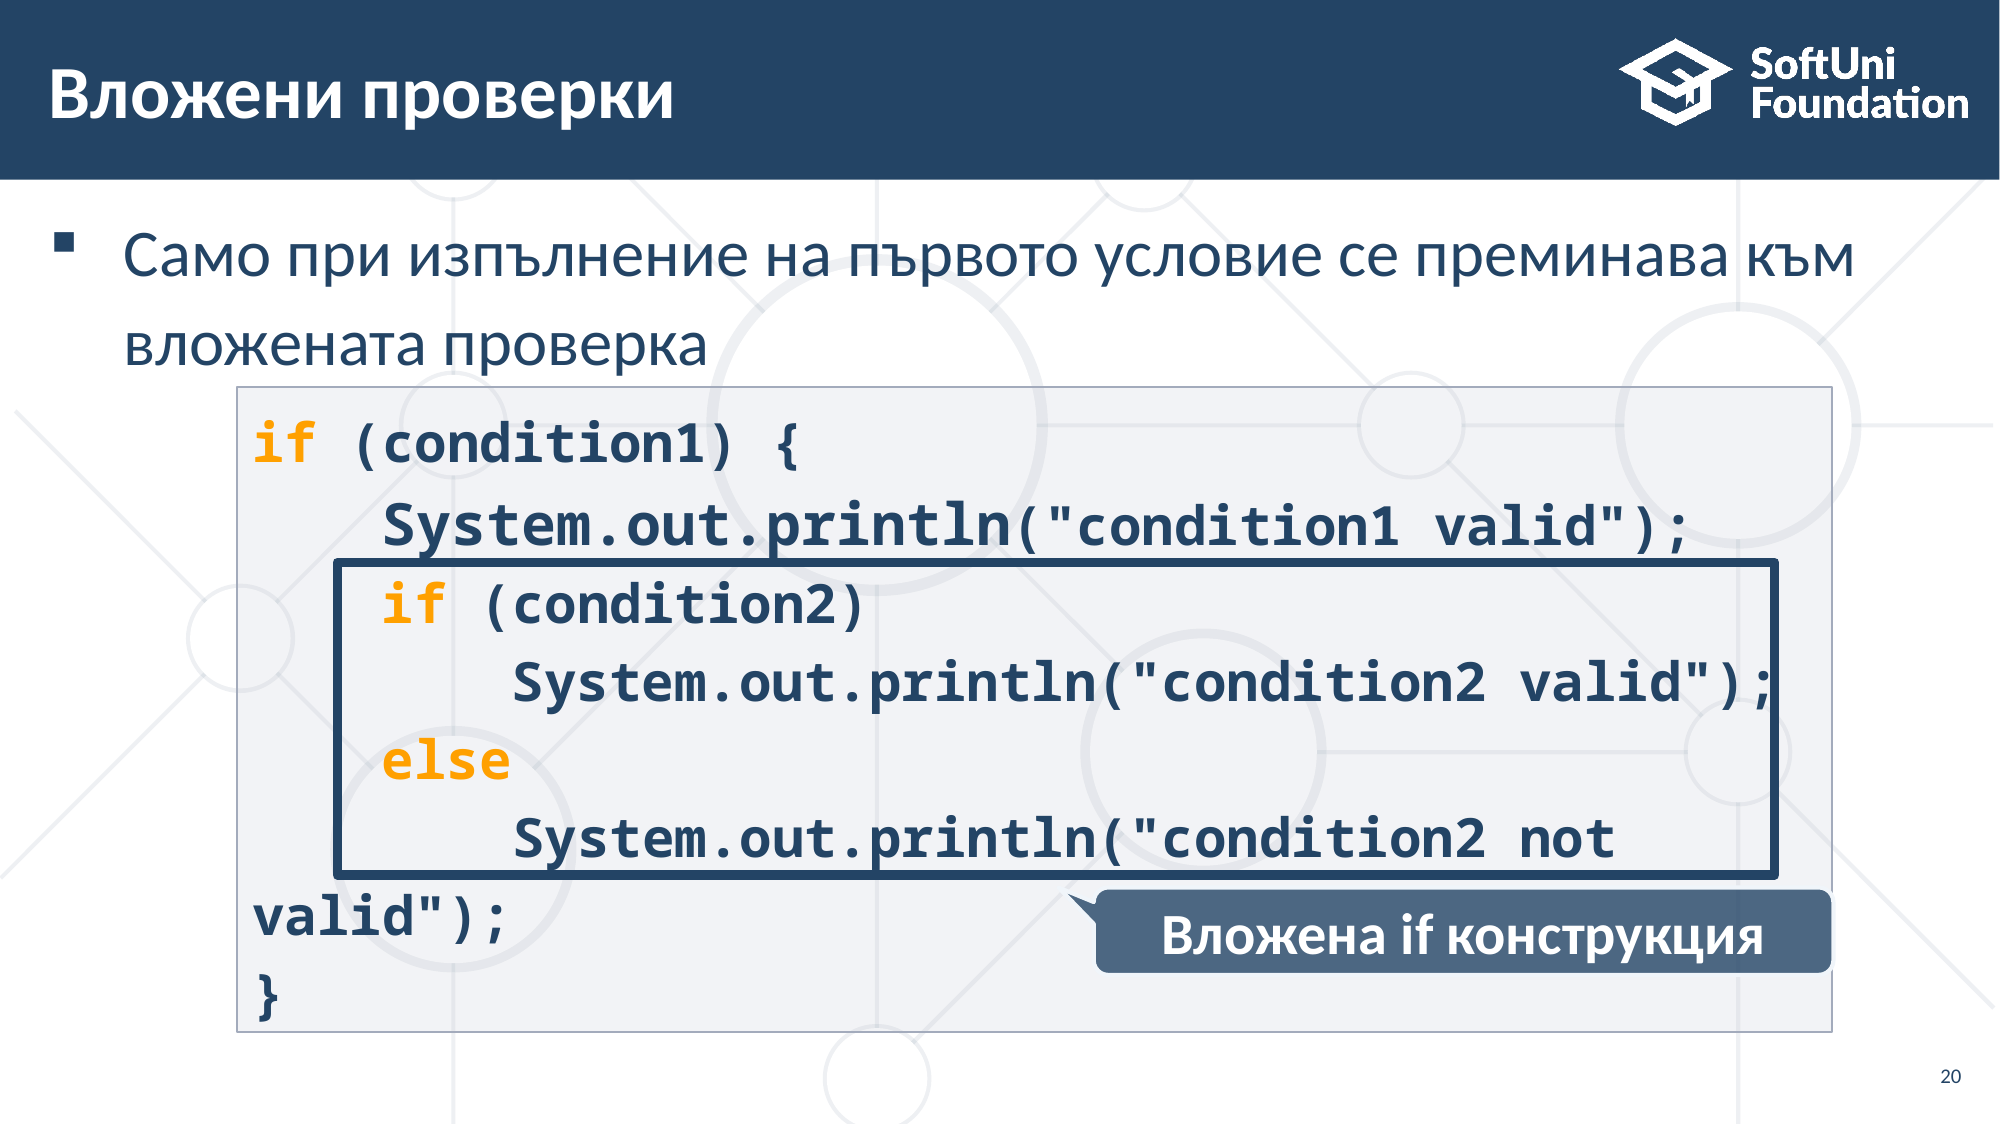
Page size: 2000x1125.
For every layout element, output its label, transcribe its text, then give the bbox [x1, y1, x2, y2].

text_box Вложена if конструкция [1056, 885, 1836, 978]
slide_number 20 [1896, 1049, 1968, 1101]
text_box if (condition1) { System.out.println("condition1 valid"); if (condition2) System.out.println("condition2 valid"); else System.out.println("condition2 not valid"); } [237, 387, 1833, 1032]
text_box [335, 560, 1777, 877]
picture [1618, 38, 1968, 126]
list Само при изпълнение на първото условие се преминава към вложената проверка [31, 196, 1970, 1050]
title Вложени проверки [31, 16, 1591, 162]
